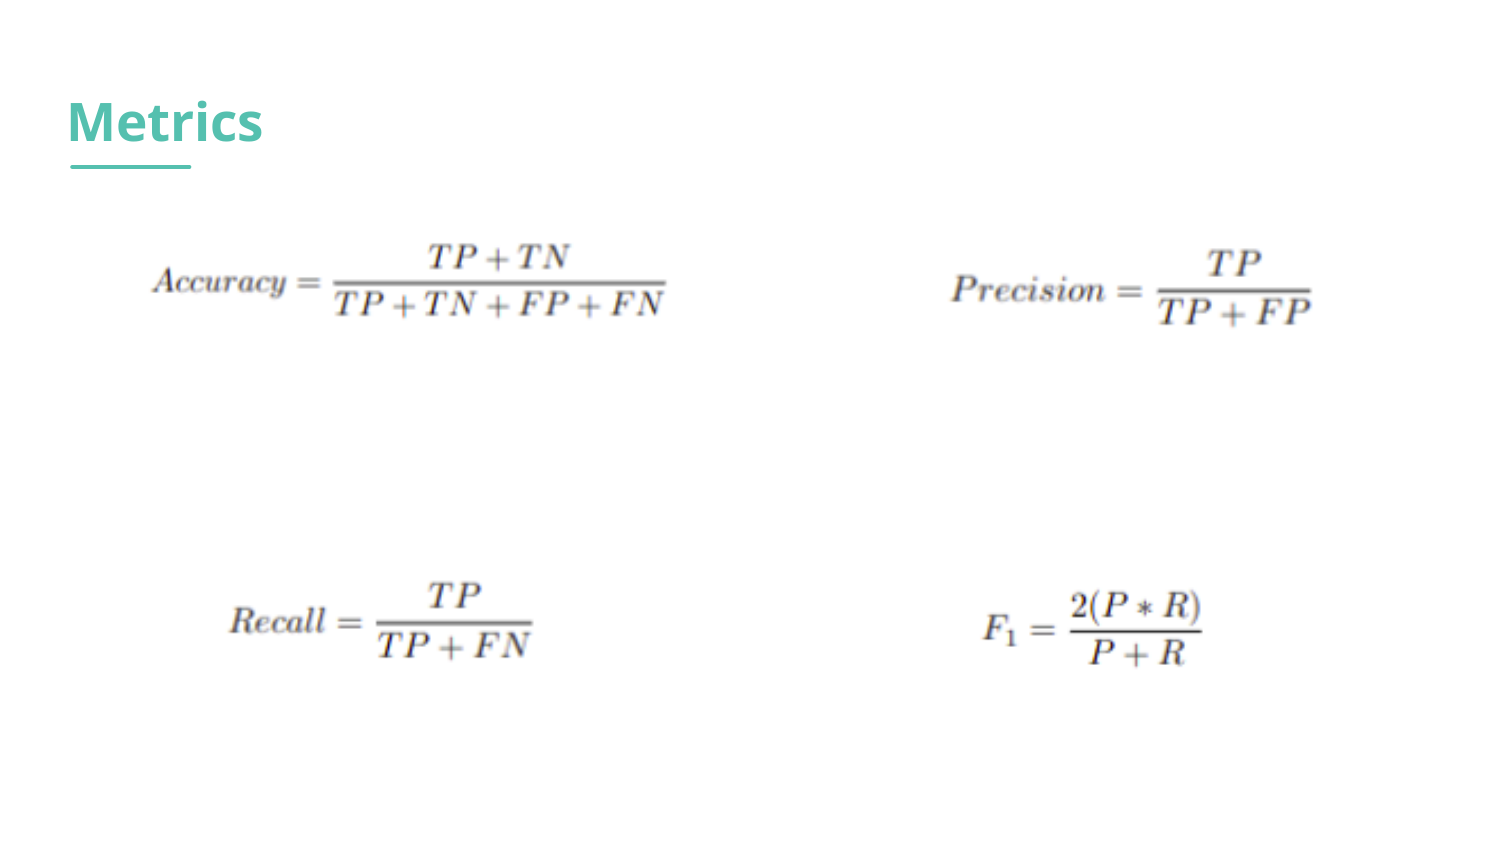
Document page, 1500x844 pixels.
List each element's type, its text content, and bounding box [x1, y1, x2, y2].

picture [961, 568, 1242, 683]
picture [123, 227, 689, 343]
picture [912, 230, 1340, 346]
title Metrics [51, 72, 1449, 167]
picture [204, 568, 572, 683]
